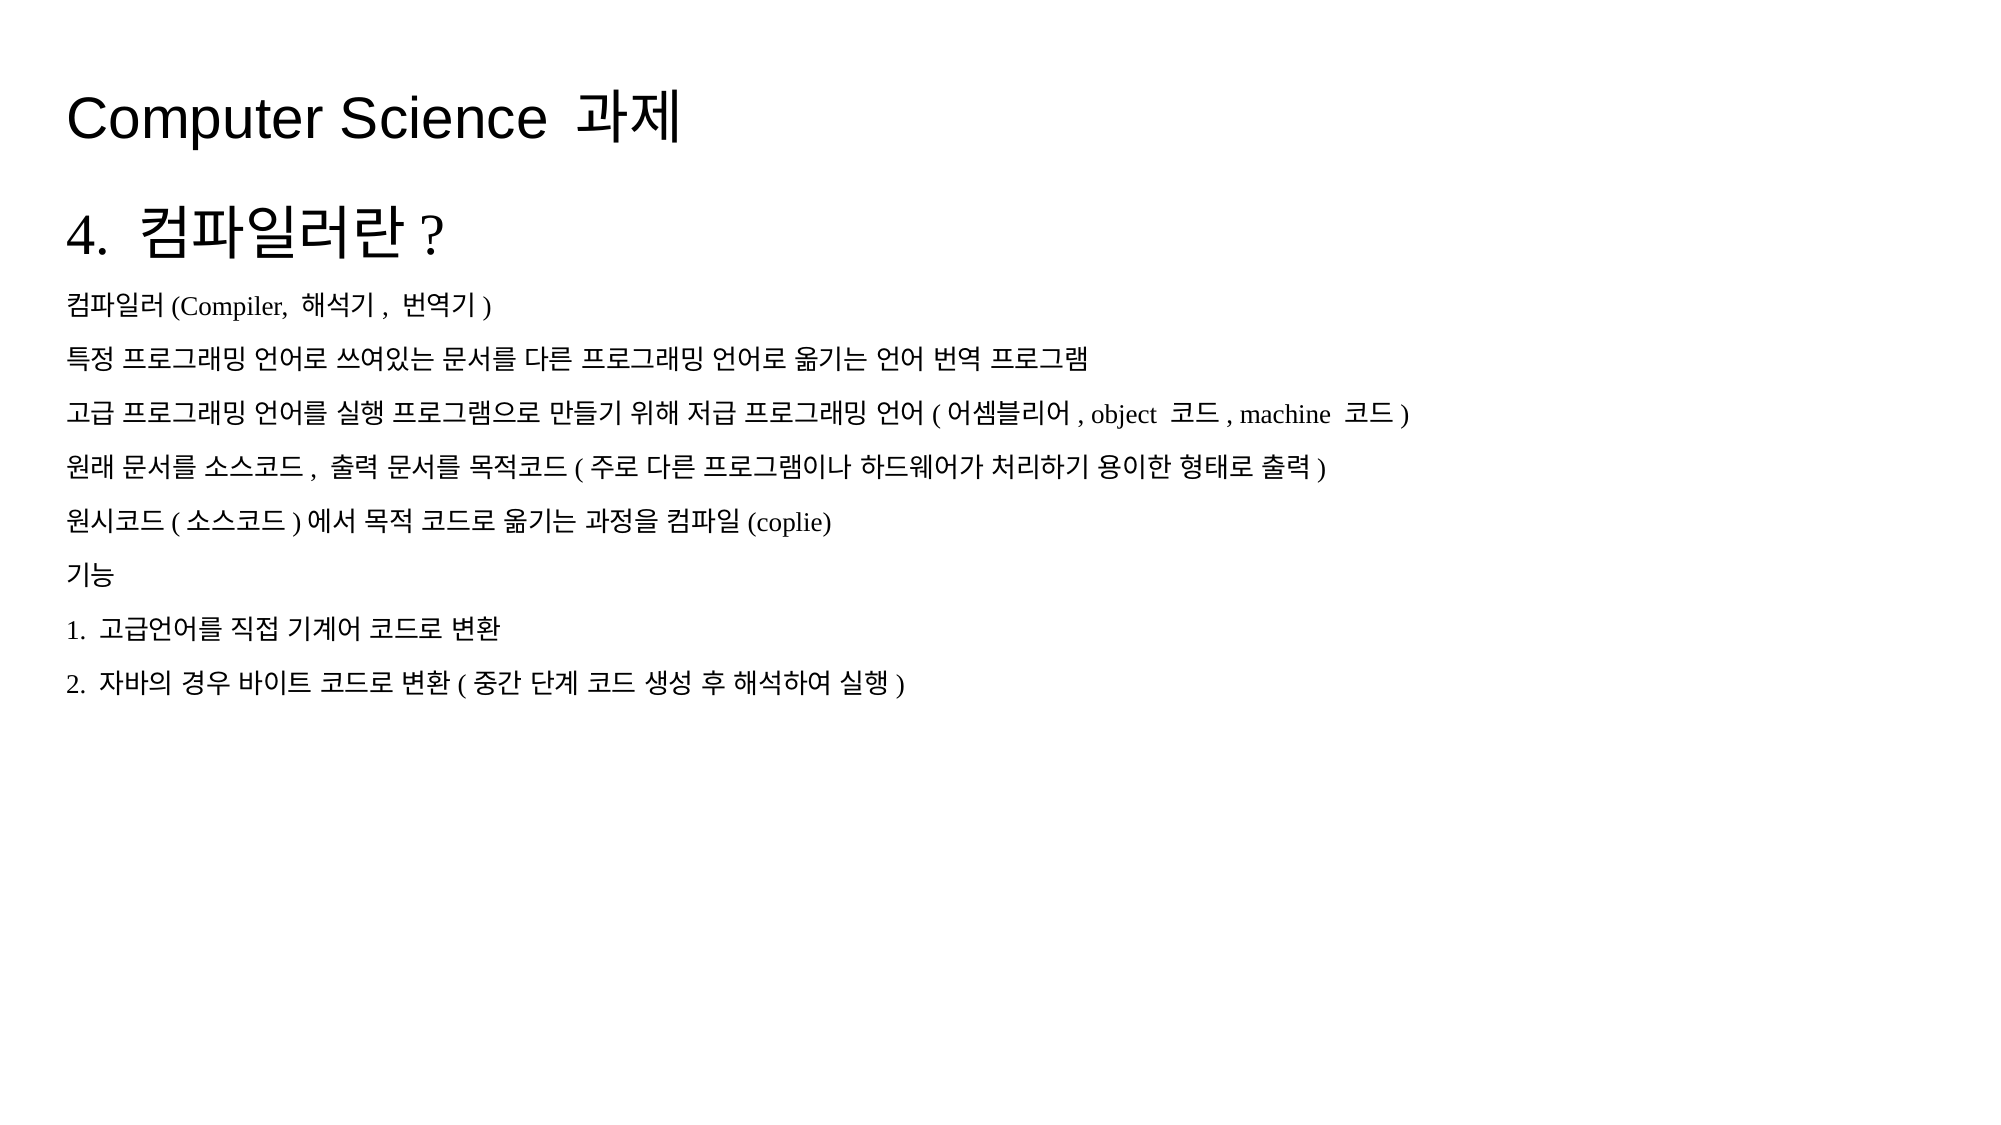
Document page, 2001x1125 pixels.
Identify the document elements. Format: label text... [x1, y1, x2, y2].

list 4. 컴파일러란? 컴파일러(Compiler, 해석기, 번역기) 특정 프로그래밍 언어로 쓰여있는 문서를 다른 프로그래밍 언어로 옮기는 언어 번역 프로그램 고급 프로그래밍 언어를 실행 프로그램으로 만들기 위해 저급 프로그래밍 언어(어셈블리어, object 코드, machine 코드) 원래 문서를 소스코드, 출력 문서를 목적코드(주로 다른 프로그램이나 하드웨어가 처리하기 용이한 형태로 출력) 원시코드(소스코드)에서 목적 코드로 옮기는 과정을 컴파일(coplie) 기능 1. 고급언어를 직접 기계어 코드로 변환 2. 자바의 경우 바이트 코드로 변환(중간 단계 코드 생성 후 해석하여 실행) [51, 189, 1449, 816]
title Computer Science 과제 [51, 72, 1449, 167]
